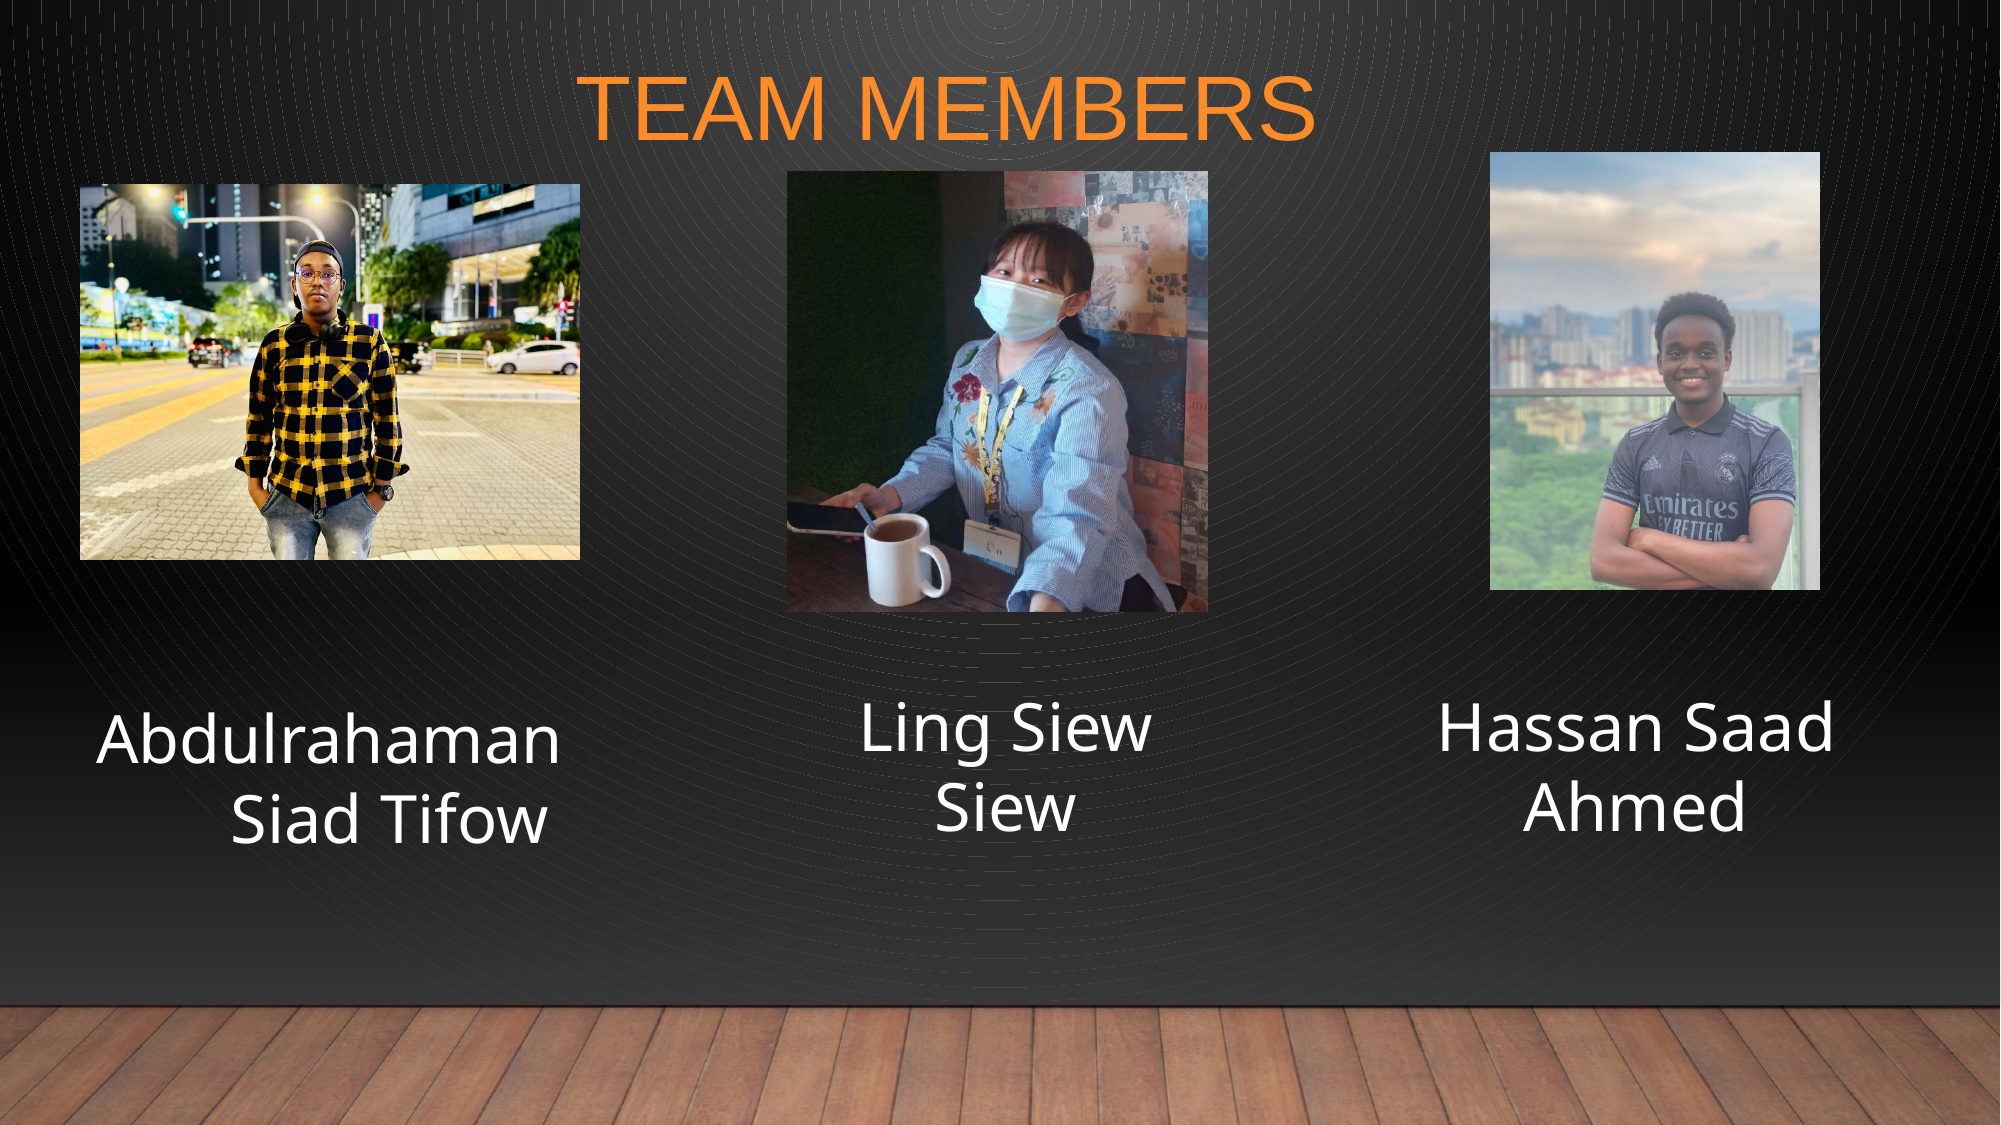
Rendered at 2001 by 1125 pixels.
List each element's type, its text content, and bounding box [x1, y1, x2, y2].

picture [483, 186, 492, 192]
text_box Team Members [185, 54, 1710, 227]
picture [0, 1005, 2000, 1125]
picture [79, 184, 580, 560]
text_box Hassan Saad Ahmed [1420, 677, 1853, 853]
picture [1490, 151, 1820, 591]
picture [787, 171, 1208, 612]
text_box Abdulrahaman Siad Tifow [79, 689, 580, 865]
text_box Ling Siew Siew [804, 677, 1208, 853]
